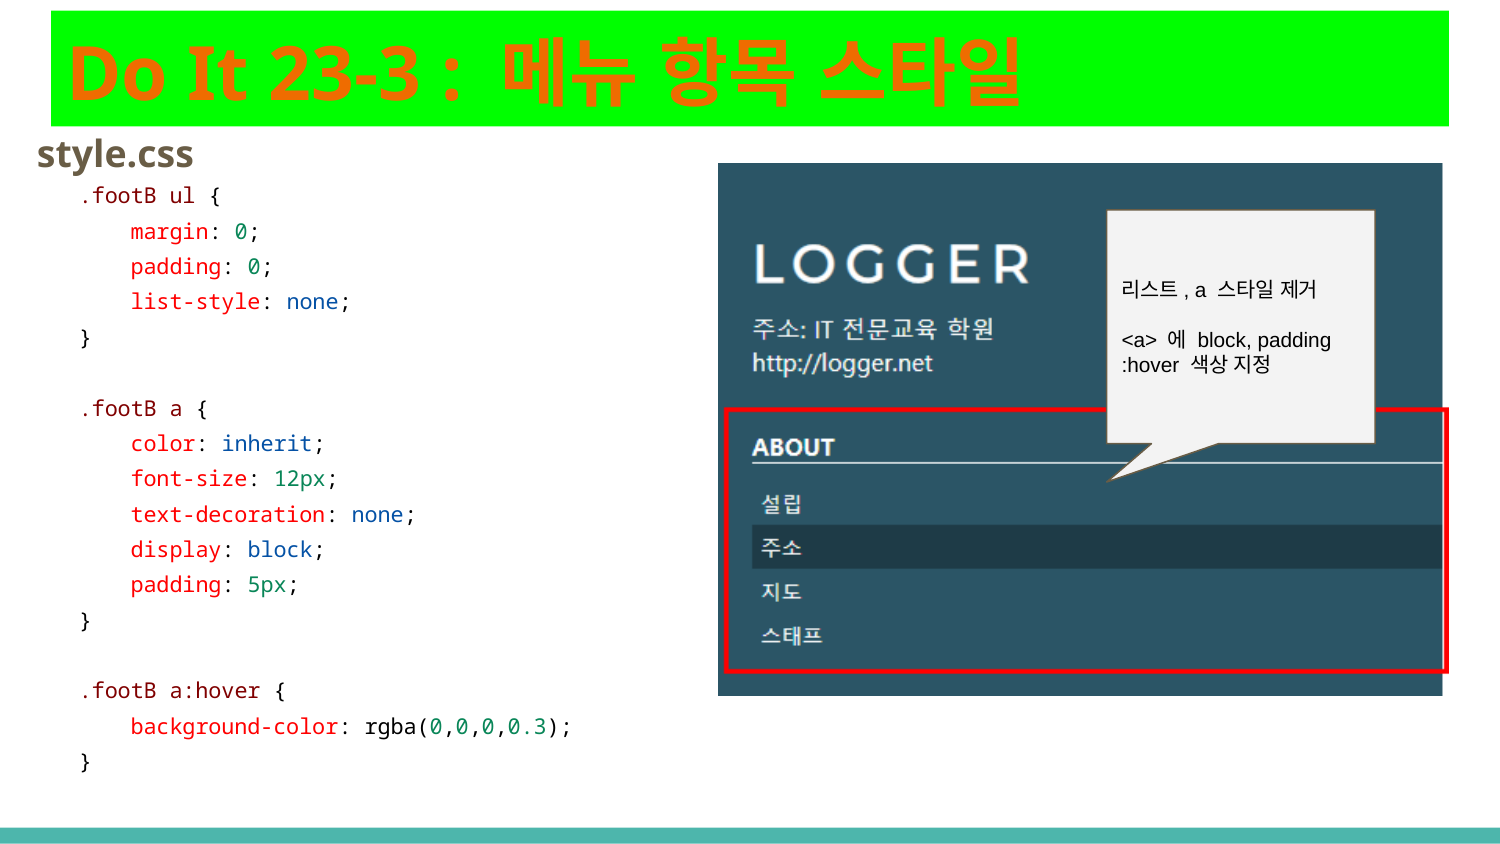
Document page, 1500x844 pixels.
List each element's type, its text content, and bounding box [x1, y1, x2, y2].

picture [718, 163, 1449, 696]
title Do It 23-3 : 메뉴 항목 스타일 [51, 10, 1449, 127]
list .footB ul { margin: 0; padding: 0; list-style: none; } .footB a { color: inherit; font-size: 12px; text-decoration: none; display: block; padding: 5px; } .footB a:hover { background-color: rgba(0,0,0,0.3); } [63, 157, 694, 794]
text_box style.css [36, 123, 284, 167]
